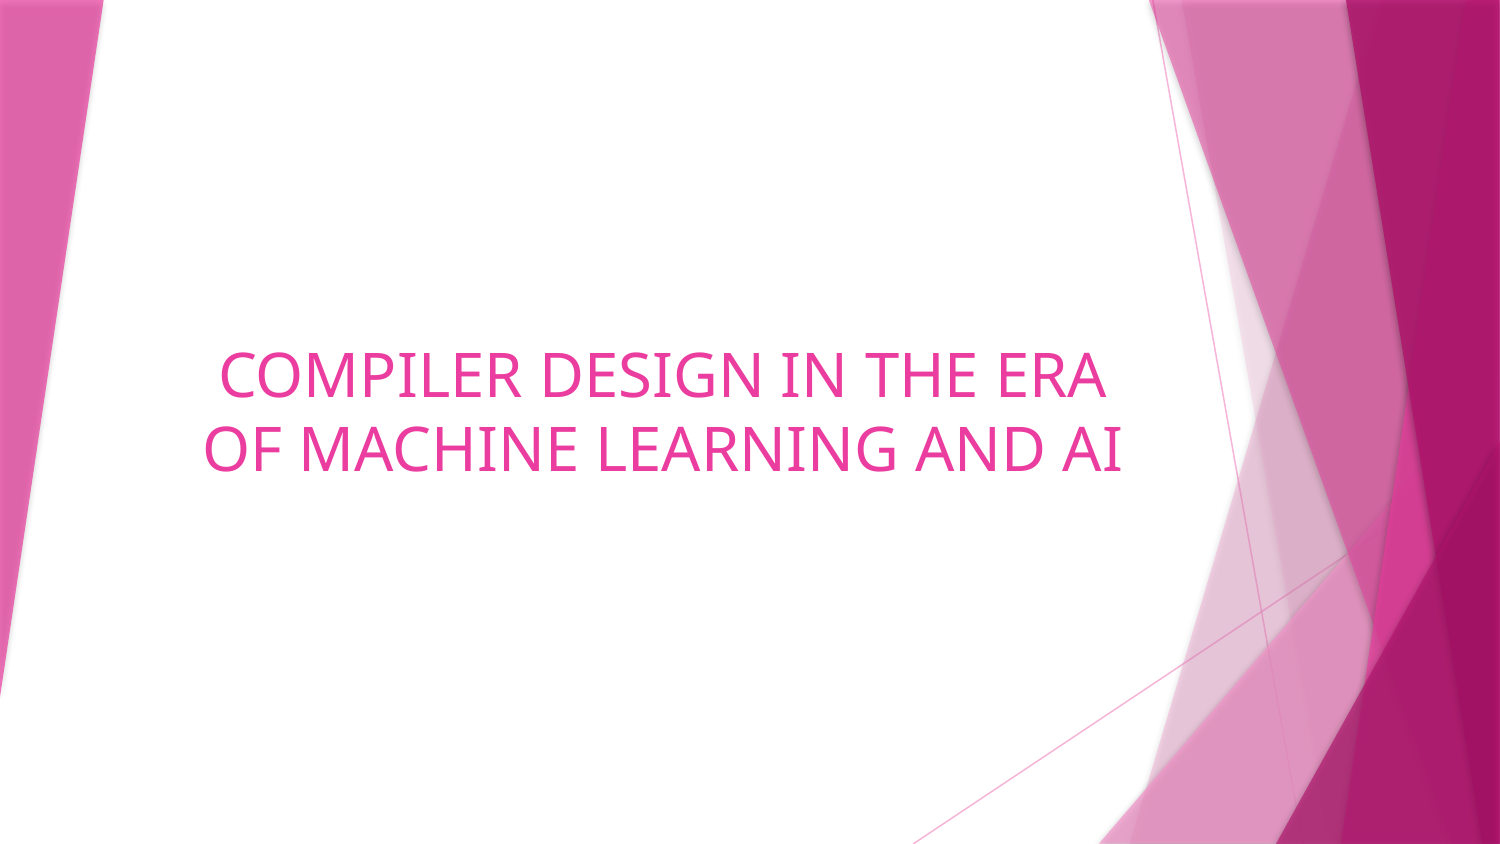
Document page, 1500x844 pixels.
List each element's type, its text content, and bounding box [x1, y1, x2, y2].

title COMPILER DESIGN IN THE ERA OF MACHINE LEARNING AND AI [185, 295, 1141, 499]
